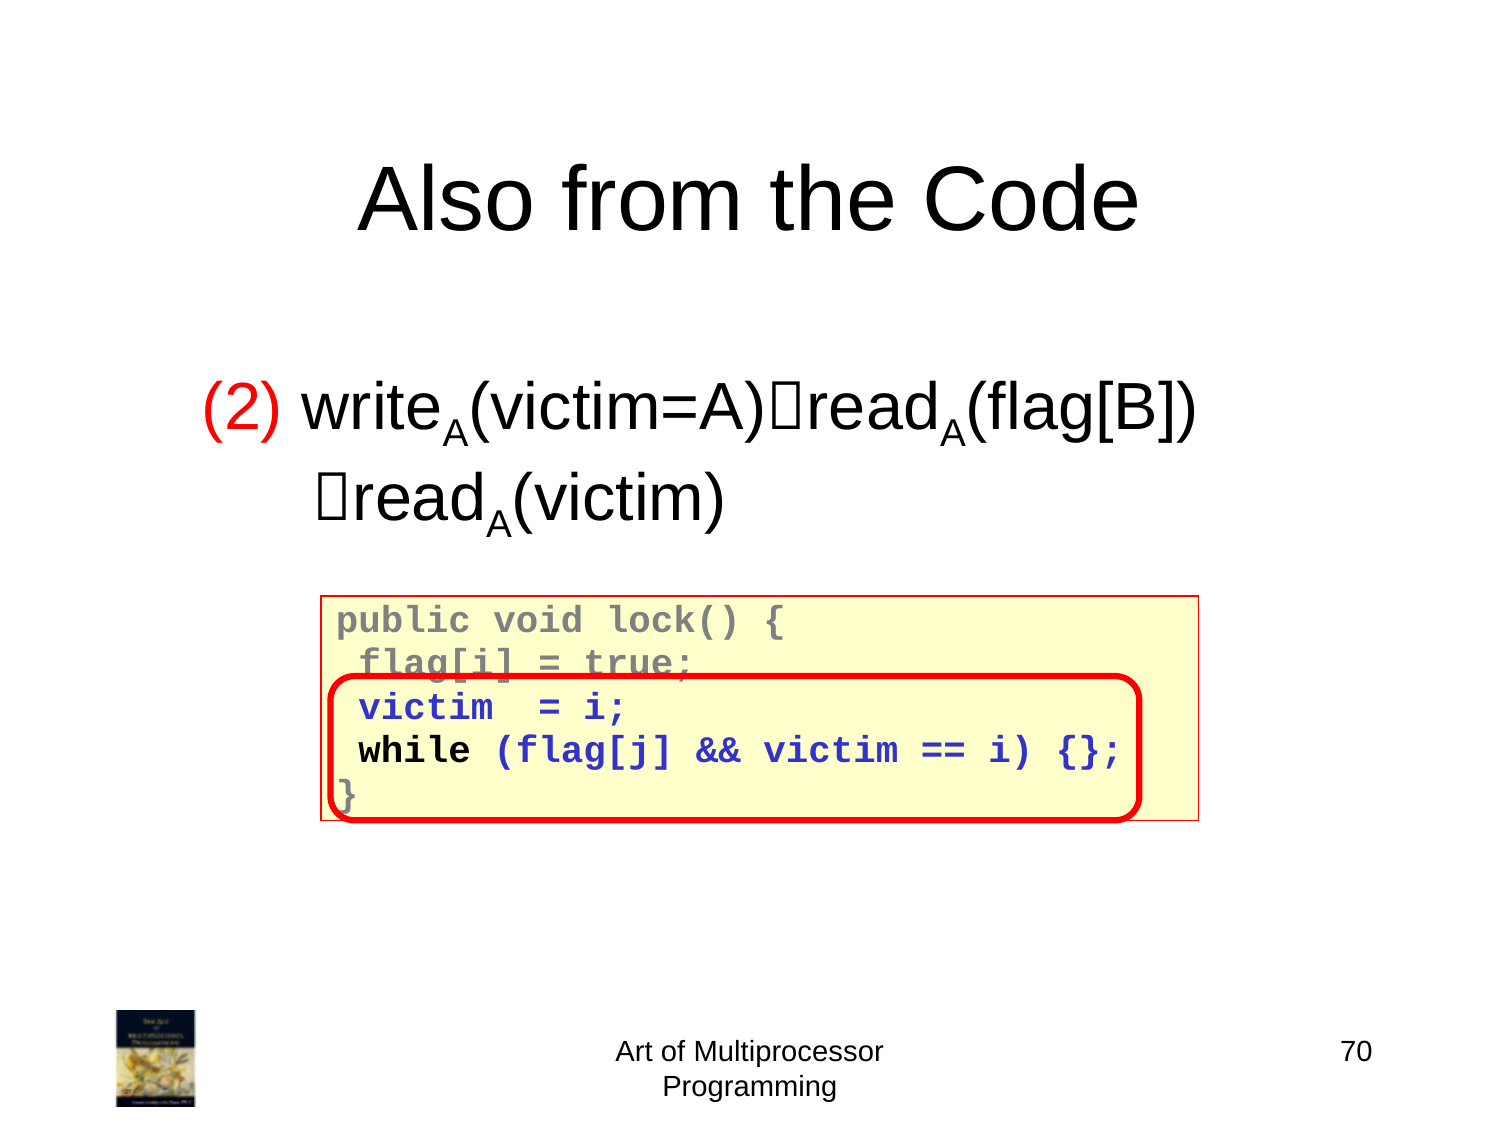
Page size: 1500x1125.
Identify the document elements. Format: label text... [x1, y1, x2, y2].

picture [416, 416, 438, 438]
text_box 70 [1074, 1024, 1388, 1100]
text_box Art of Multiprocessor Programming [512, 1024, 988, 1100]
picture [107, 1010, 204, 1107]
text_box public void lock() { flag[i] = true; victim = i; while (flag[j] && victim == i) {}; } [321, 596, 1199, 821]
text_box [330, 676, 1140, 821]
title Also from the Code [112, 99, 1388, 288]
text_box (2) writeA(victim=A)readA(flag[B]) readA(victim) [187, 355, 1215, 553]
